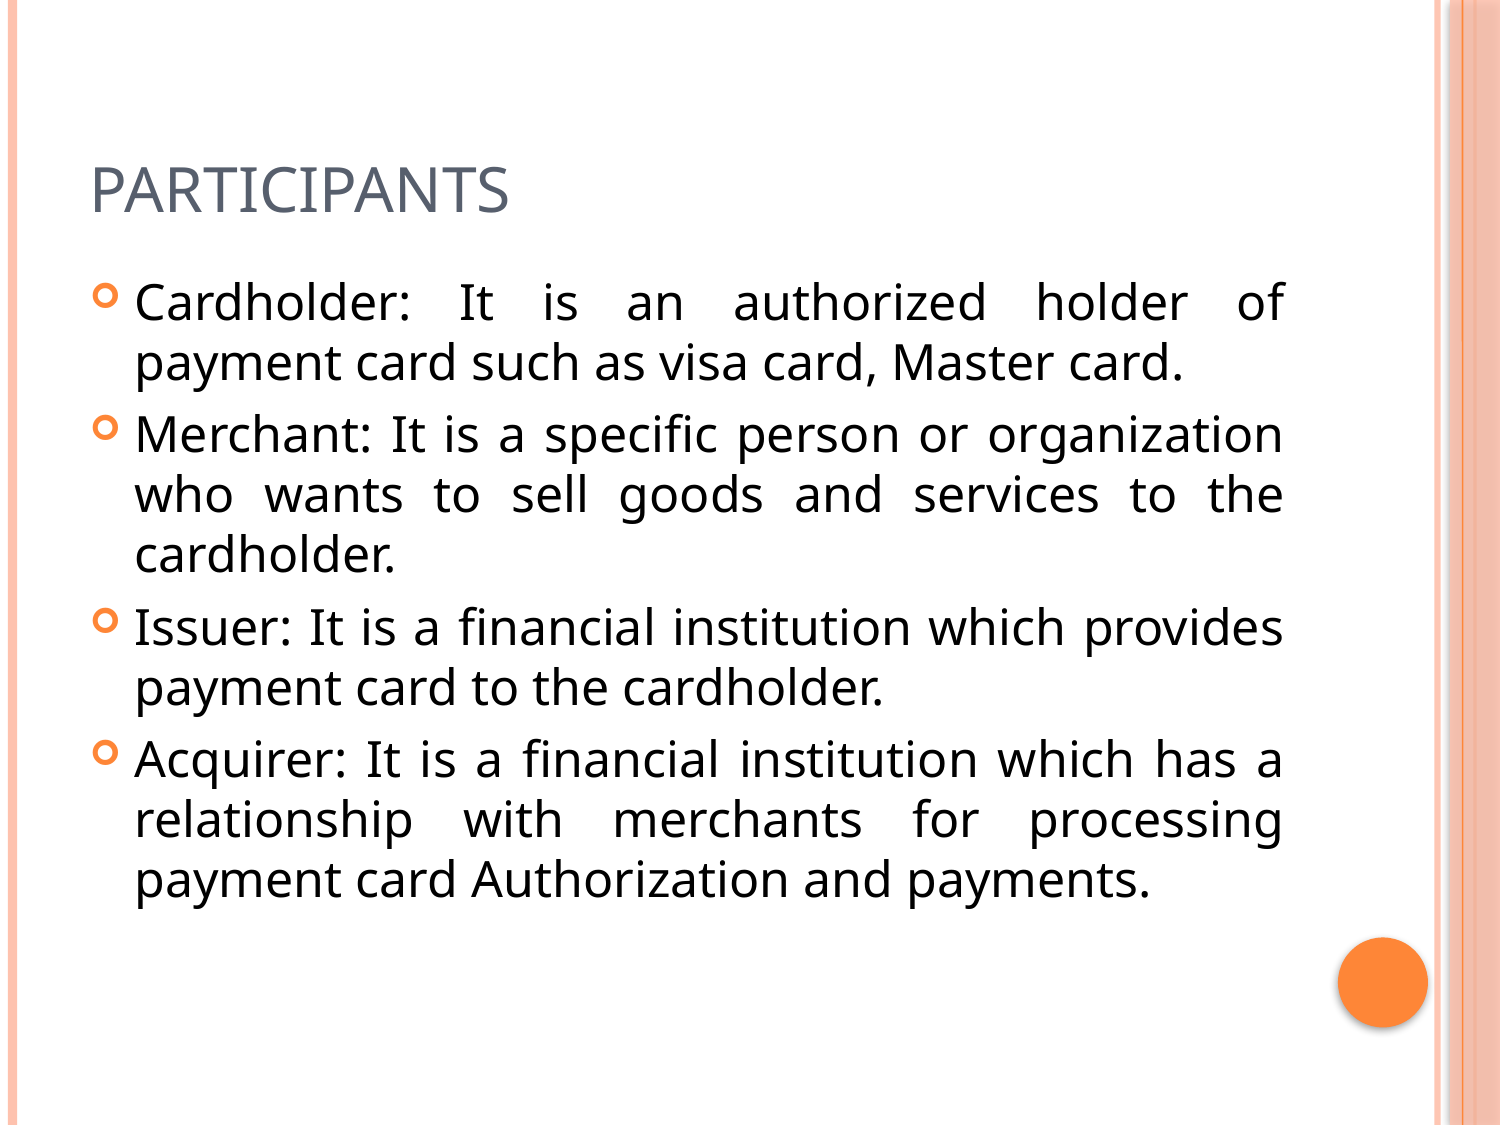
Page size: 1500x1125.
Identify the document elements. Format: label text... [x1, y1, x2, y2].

list Cardholder: It is an authorized holder of payment card such as visa card, Master card. Merchant: It is a specific person or organization who wants to sell goods and services to the cardholder. Issuer: It is a financial institution which provides payment card to the cardholder. Acquirer: It is a financial institution which has a relationship with merchants for processing payment card Authorization and payments. [75, 262, 1300, 1062]
title Participants [75, 45, 1300, 233]
